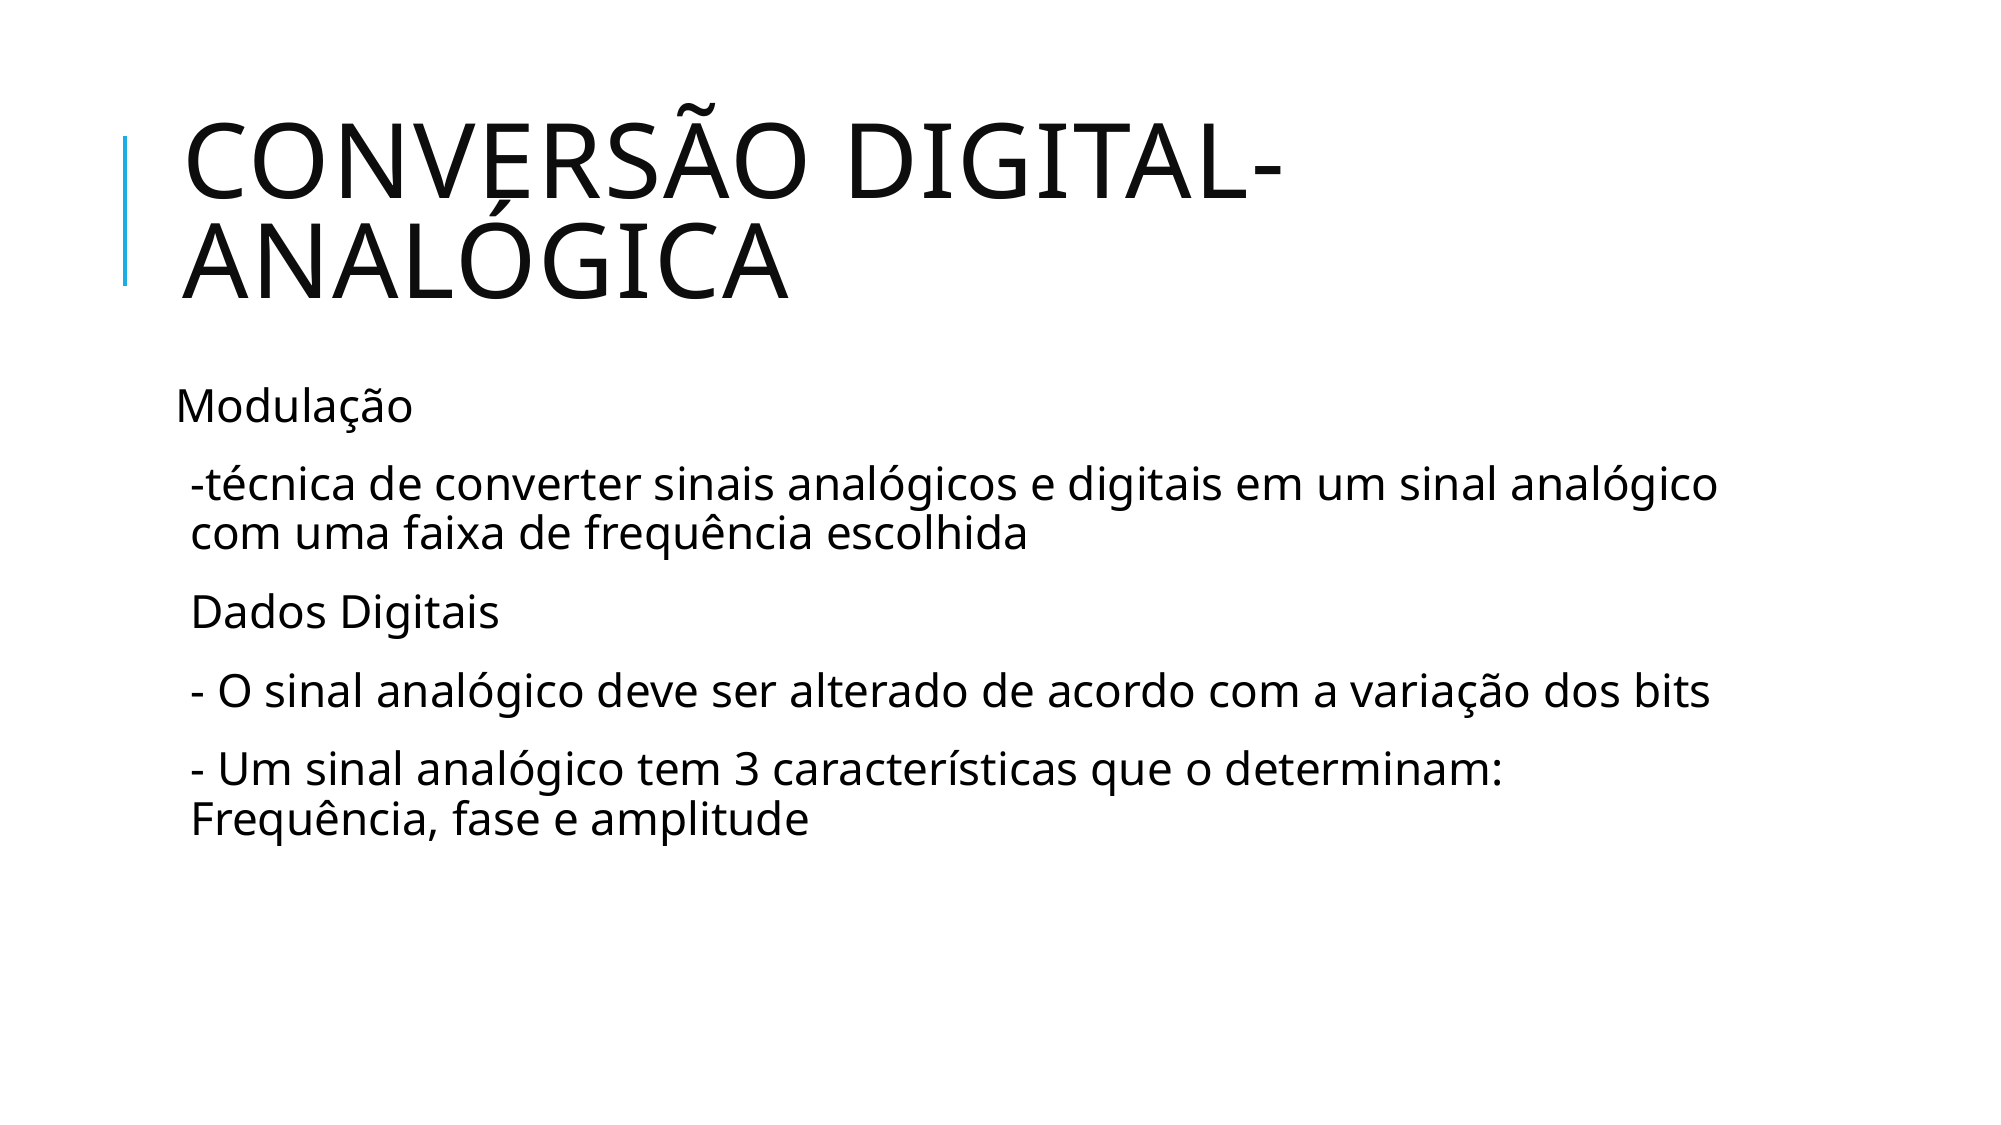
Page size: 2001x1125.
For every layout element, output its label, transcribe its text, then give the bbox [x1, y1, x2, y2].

list Modulação -técnica de converter sinais analógicos e digitais em um sinal analógico com uma faixa de frequência escolhida Dados Digitais - O sinal analógico deve ser alterado de acordo com a variação dos bits - Um sinal analógico tem 3 características que o determinam: Frequência, fase e amplitude [168, 375, 1763, 1035]
title Conversão digital-analógica [168, 96, 1763, 342]
